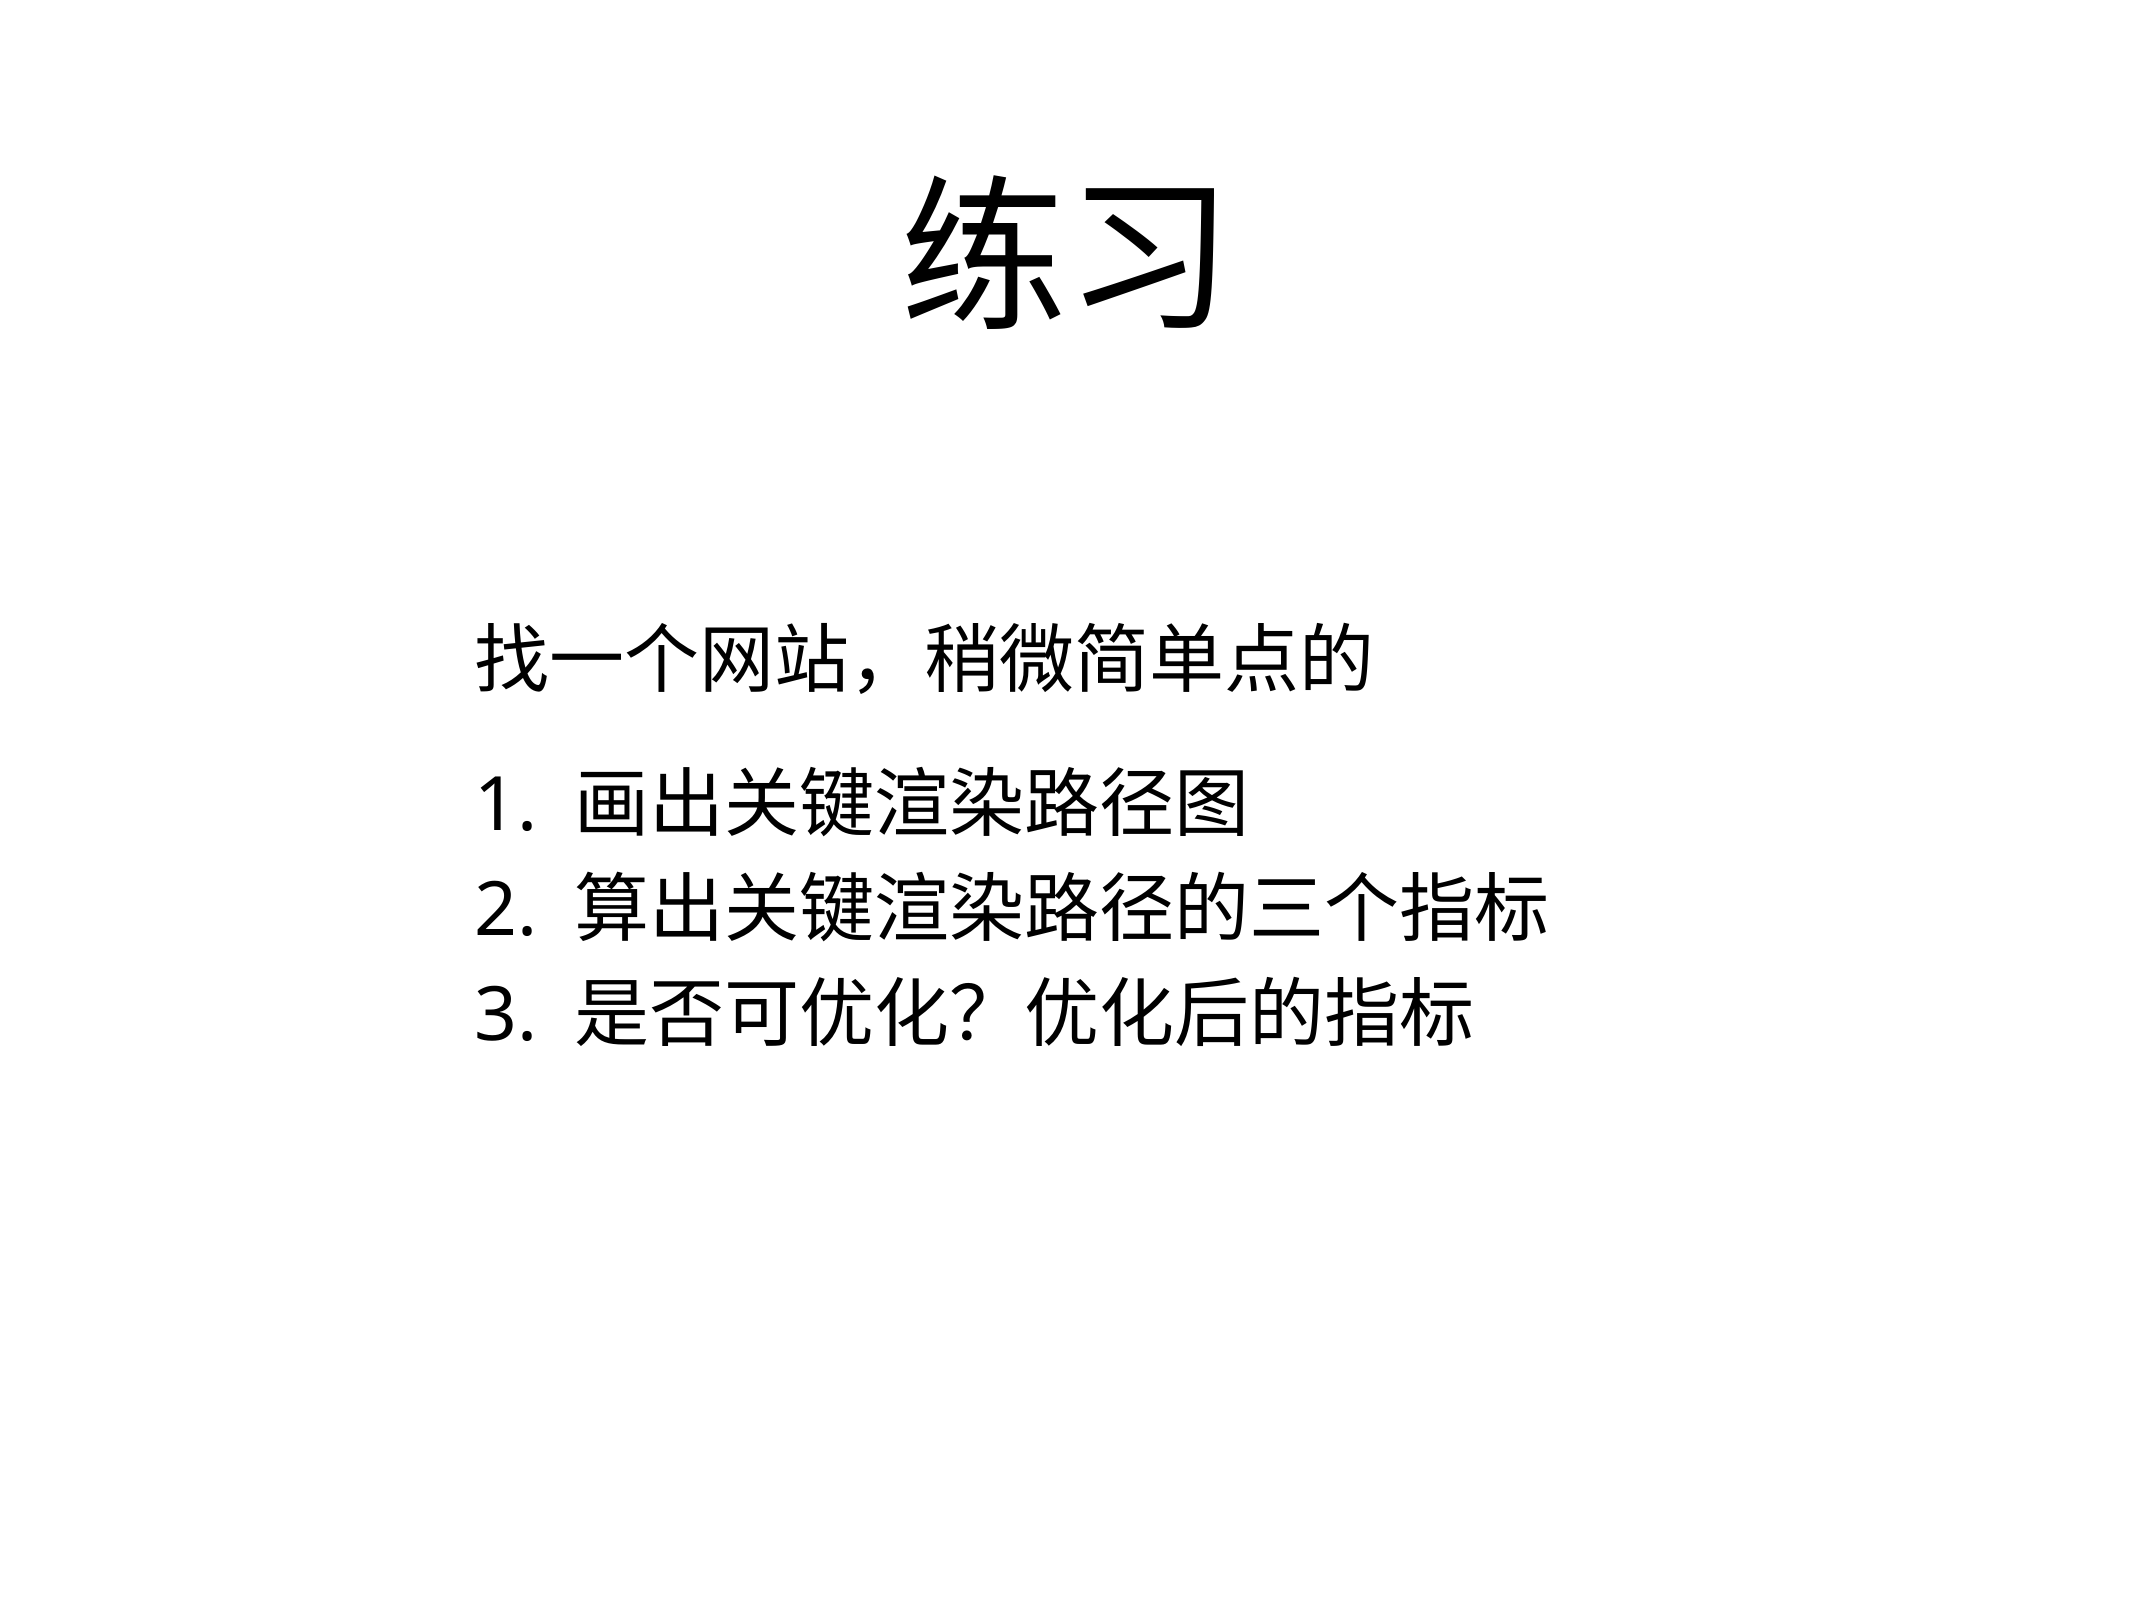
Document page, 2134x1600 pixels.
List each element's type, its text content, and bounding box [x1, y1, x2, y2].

title 练习 [155, 72, 1978, 428]
list 找一个网站，稍微简单点的 1. 画出关键渲染路径图 2. 算出关键渲染路径的三个指标 3. 是否可优化？优化后的指标 [465, 443, 1668, 1224]
